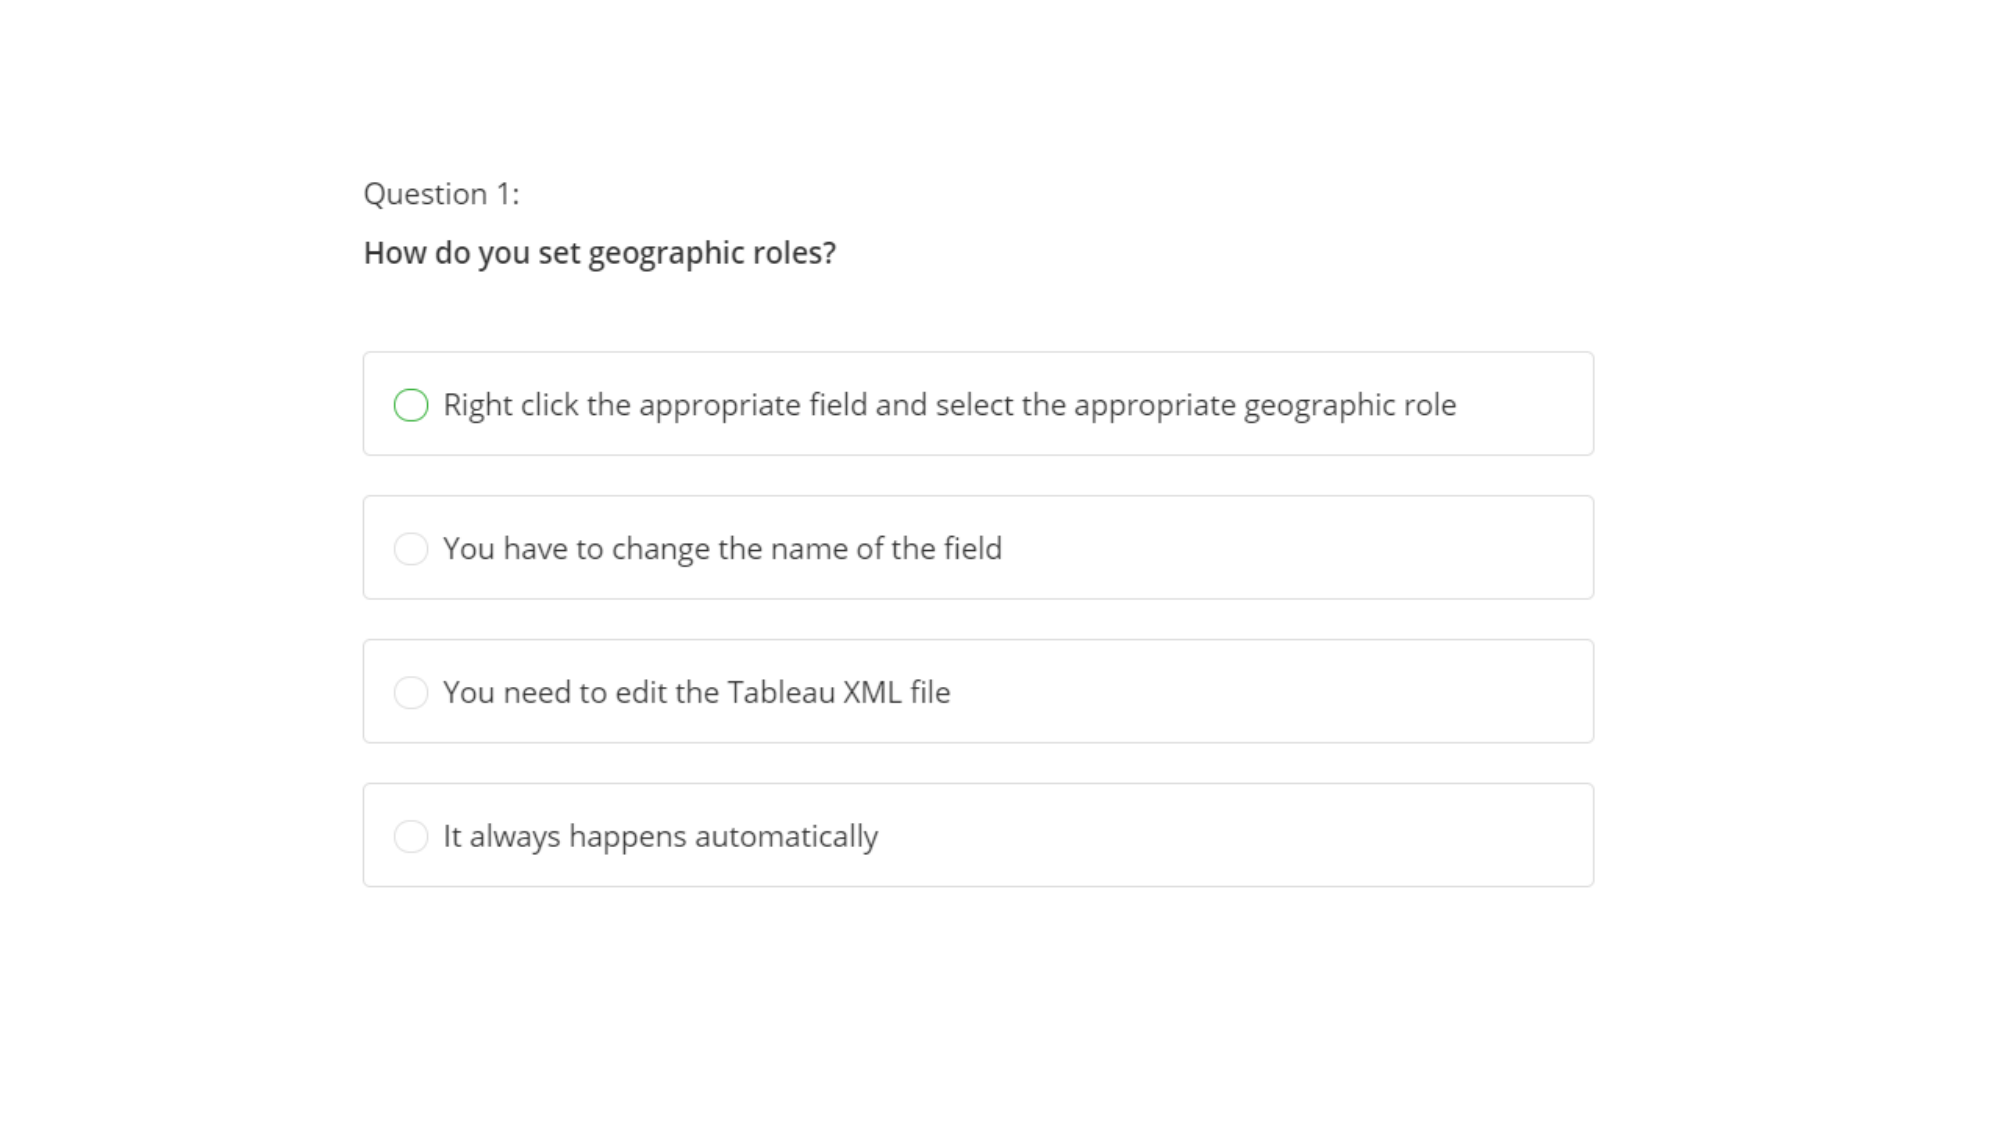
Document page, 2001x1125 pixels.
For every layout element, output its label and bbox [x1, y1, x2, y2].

picture [327, 142, 1673, 983]
